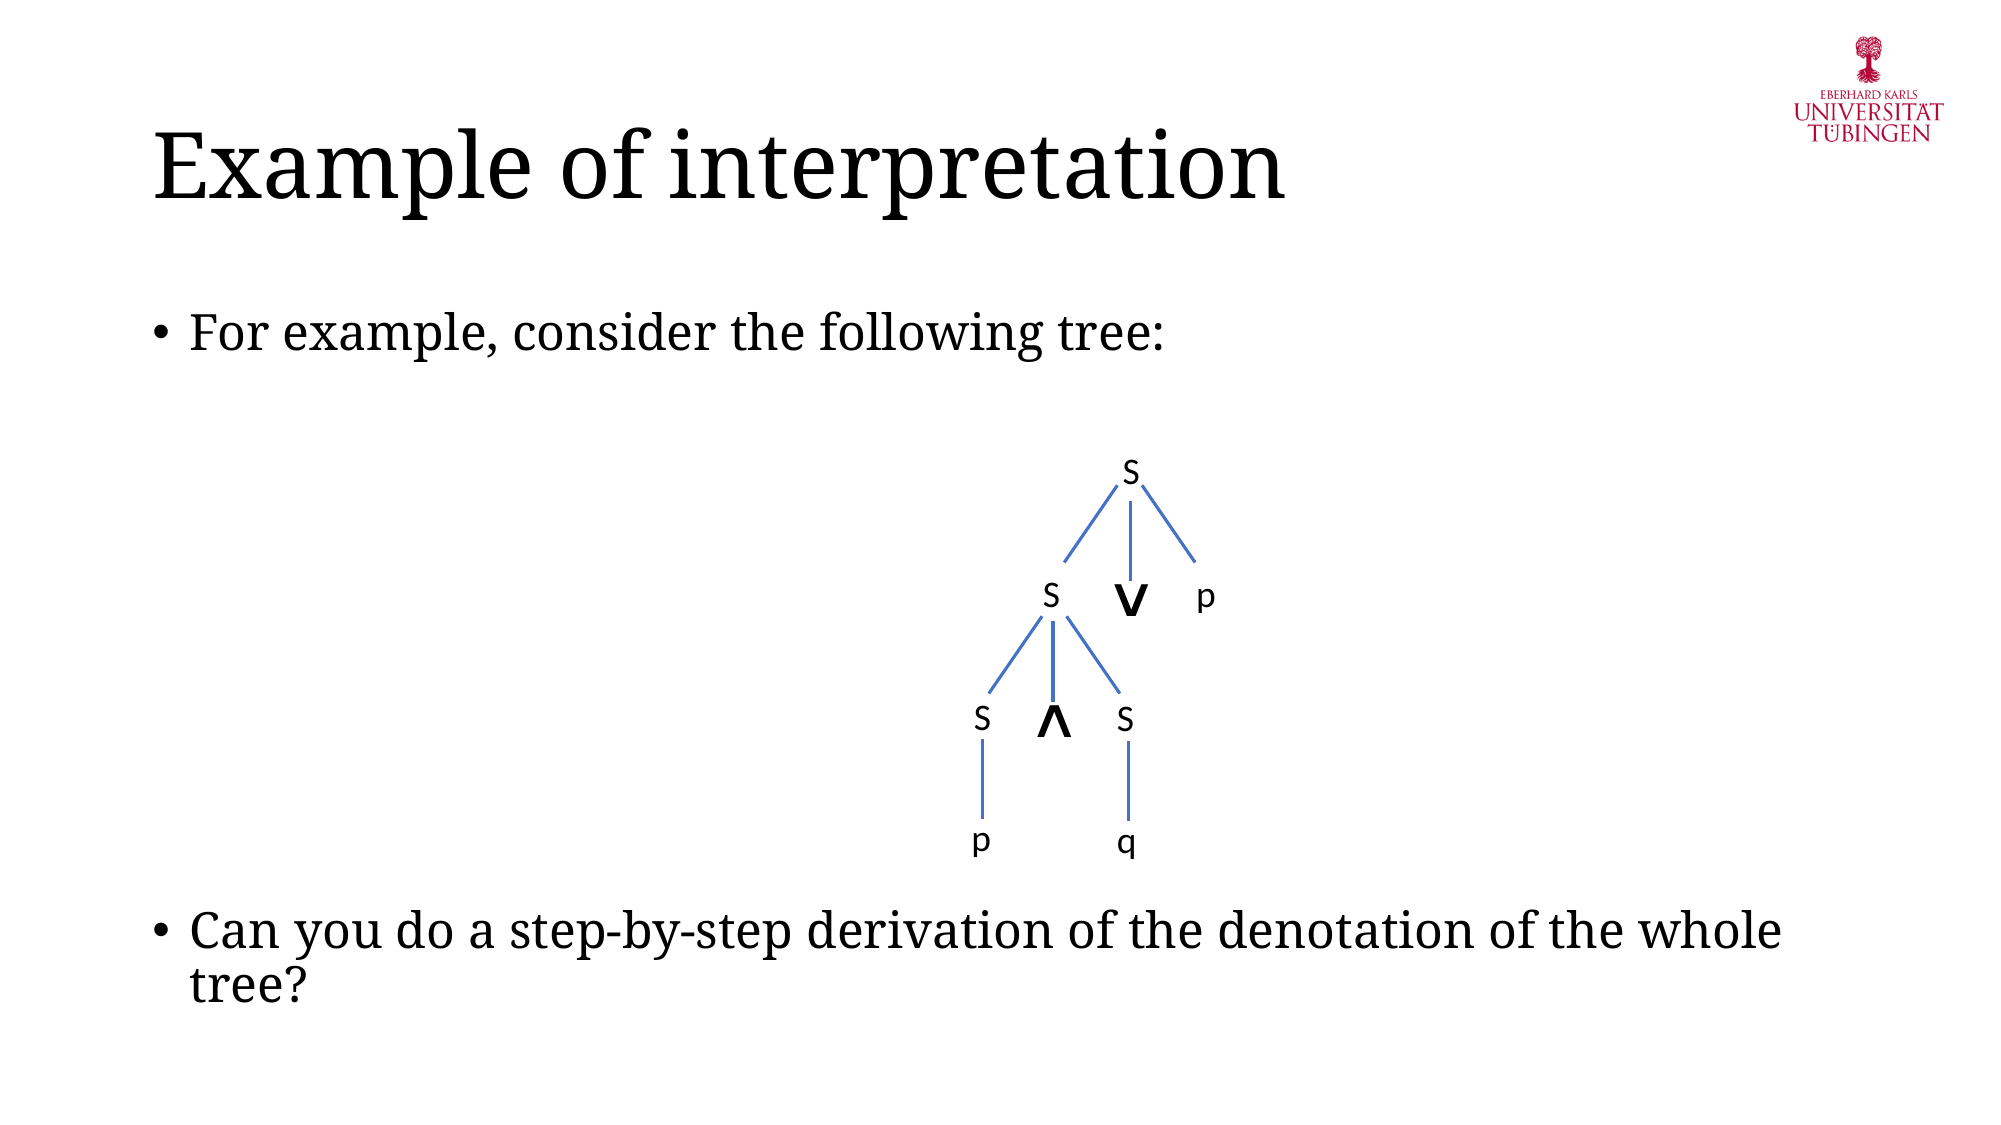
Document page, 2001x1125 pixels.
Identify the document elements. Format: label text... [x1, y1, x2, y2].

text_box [956, 439, 1234, 870]
list For example, consider the following tree: Can you do a step-by-step derivation of the denotation of the whole tree? [137, 299, 1863, 1066]
picture [1790, 33, 1947, 145]
title Example of interpretation [137, 59, 1863, 278]
